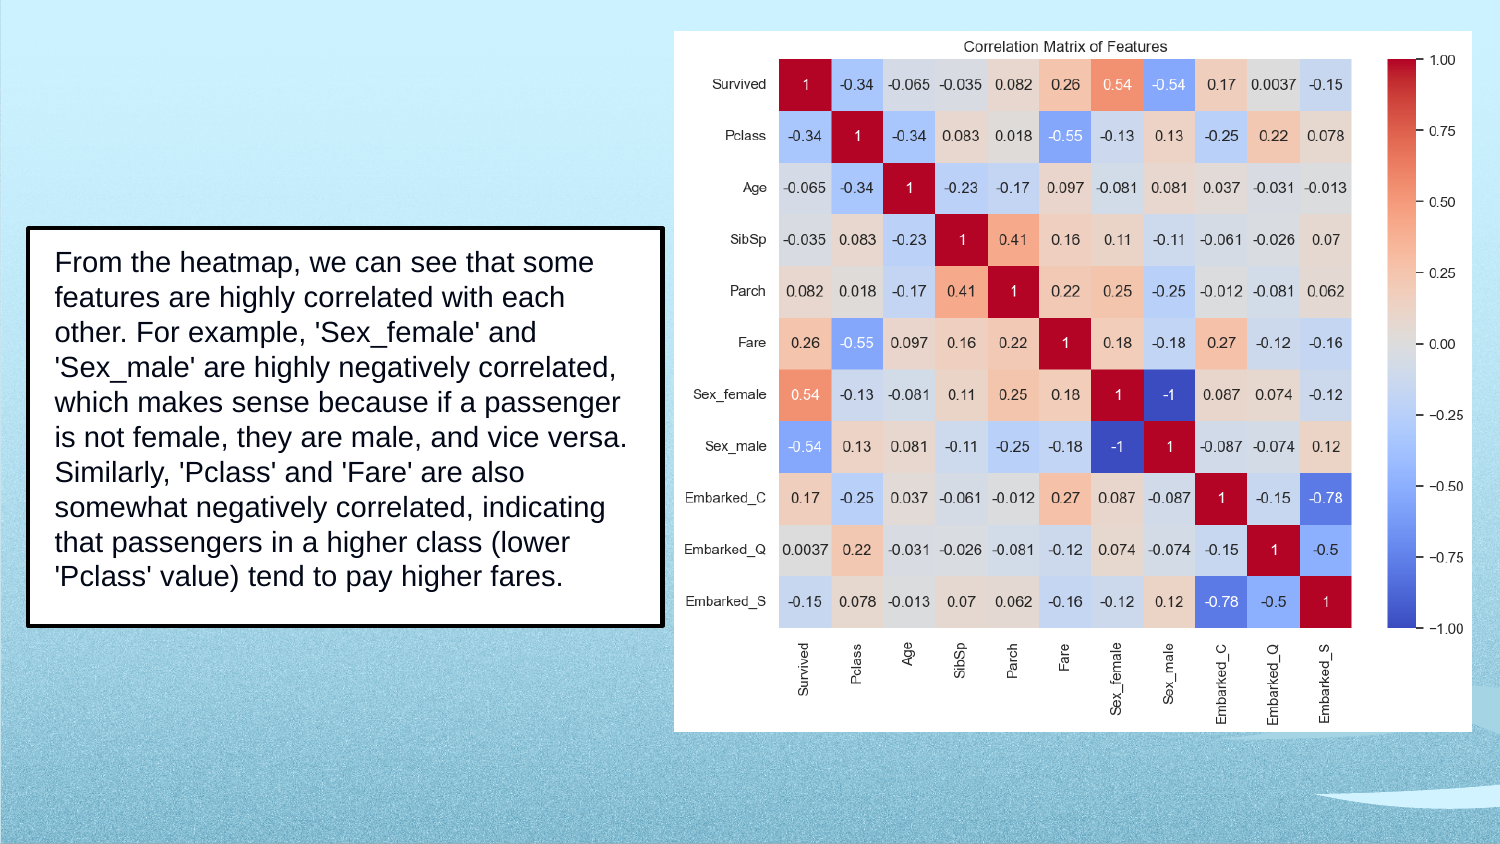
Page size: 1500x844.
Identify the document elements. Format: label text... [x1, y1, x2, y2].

list From the heatmap, we can see that some features are highly correlated with each other. For example, 'Sex_female' and 'Sex_male' are highly negatively correlated, which makes sense because if a passenger is not female, they are male, and vice versa. Similarly, 'Pclass' and 'Fare' are also somewhat negatively correlated, indicating that passengers in a higher class (lower 'Pclass' value) tend to pay higher fares. [26, 226, 665, 628]
picture [0, 0, 1500, 844]
